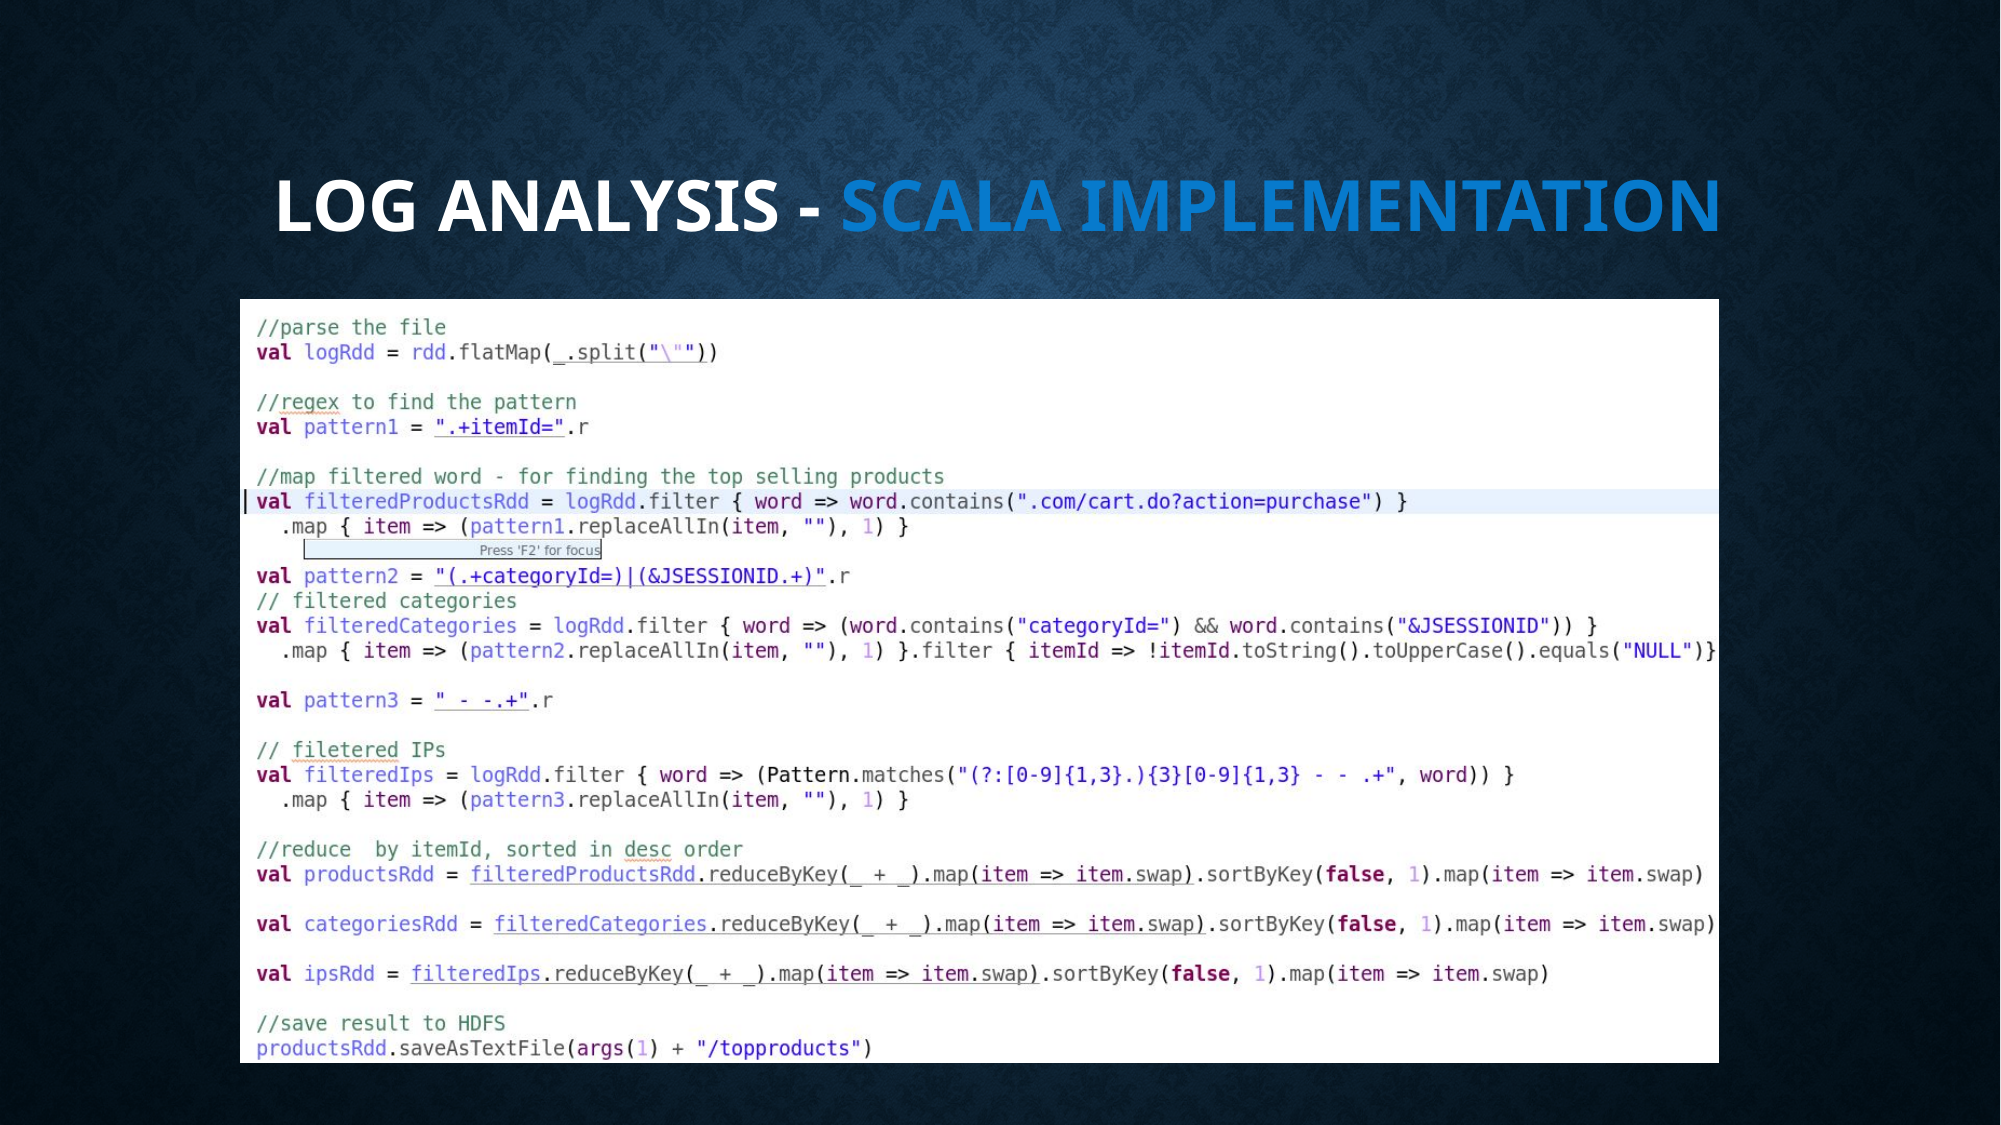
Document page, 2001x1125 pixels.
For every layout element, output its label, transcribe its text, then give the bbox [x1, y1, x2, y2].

title Log analysis - Scala implementation [149, 99, 1849, 318]
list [240, 299, 1720, 1064]
